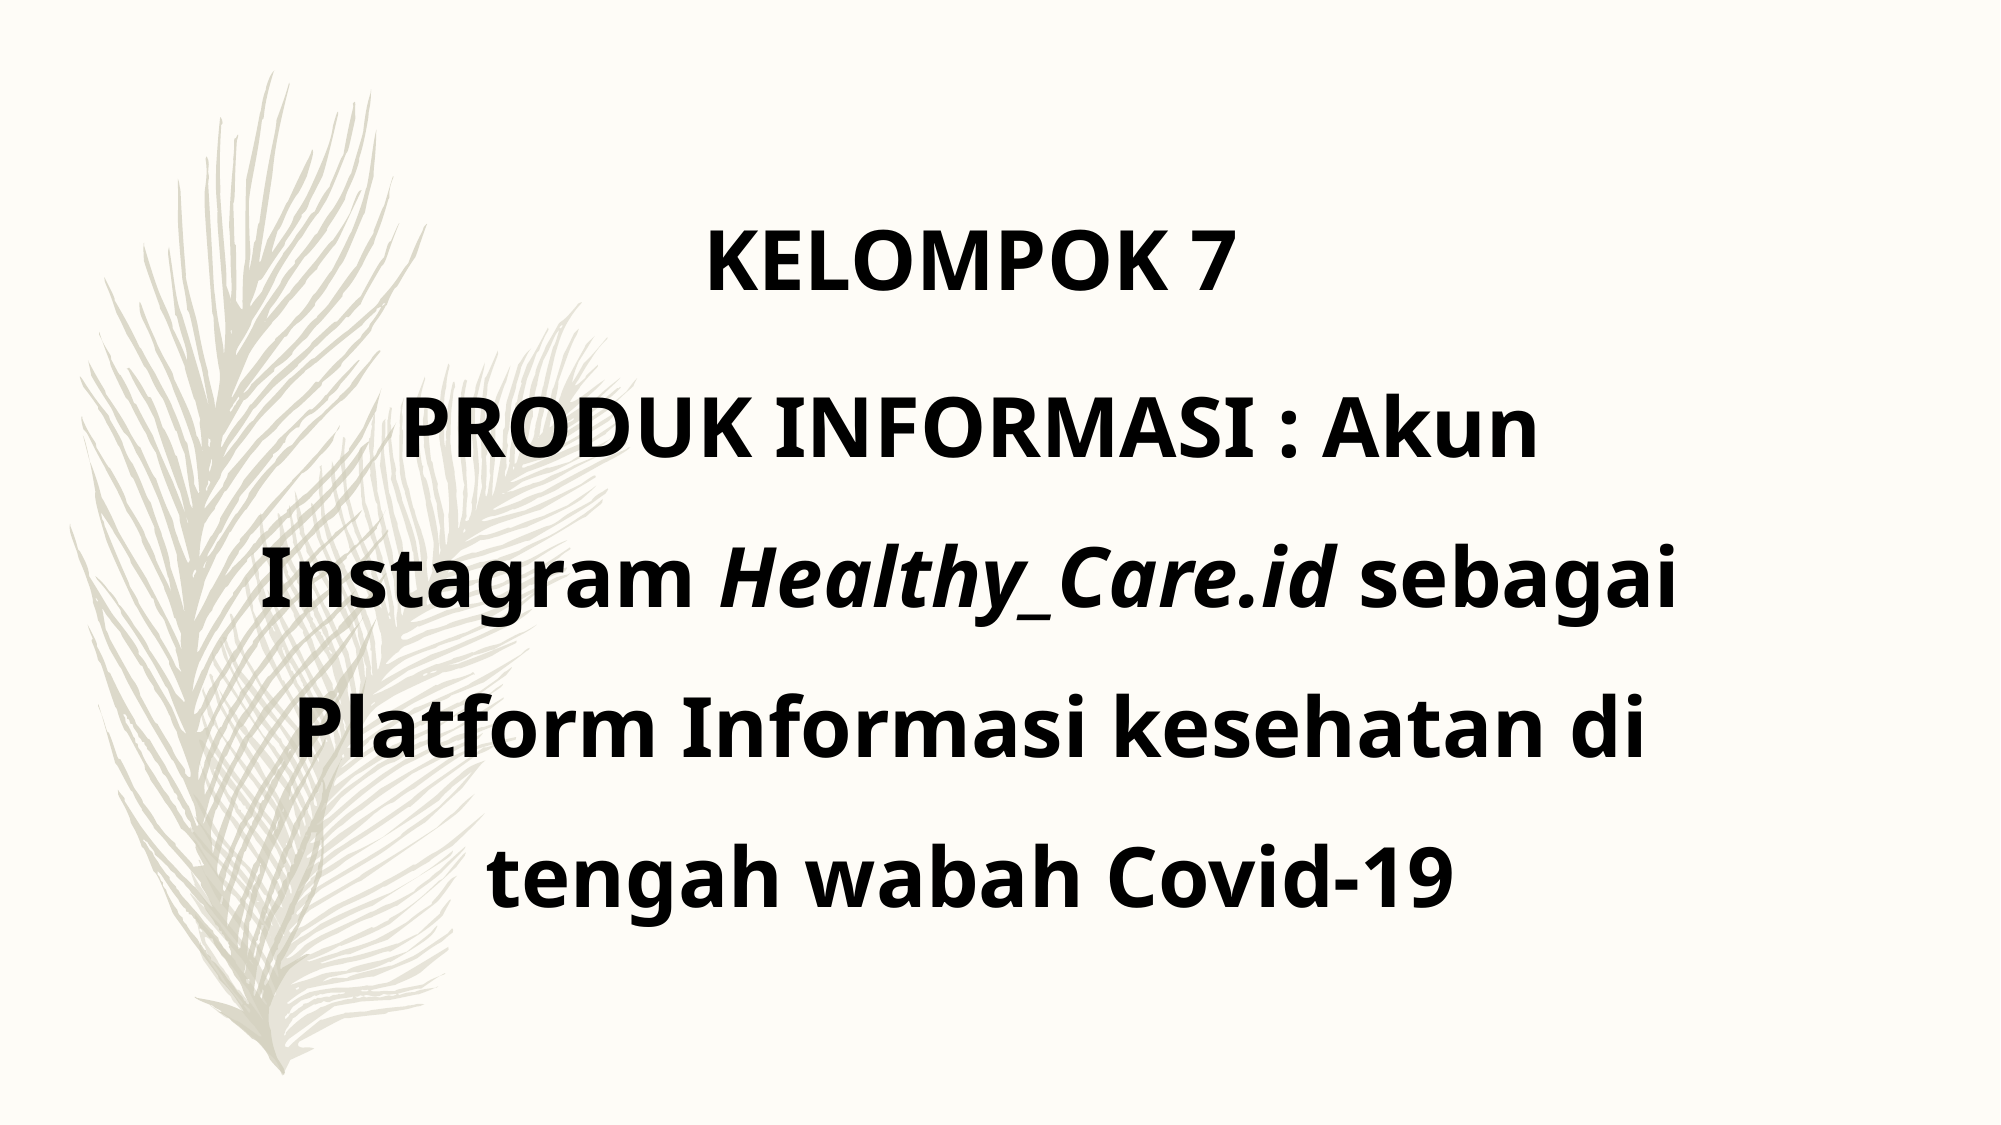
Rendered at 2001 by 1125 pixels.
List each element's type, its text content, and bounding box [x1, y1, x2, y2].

text_box KELOMPOK 7 PRODUK INFORMASI : Akun Instagram Healthy_Care.id sebagai Platform Informasi kesehatan di tengah wabah Covid-19 [213, 149, 1729, 932]
